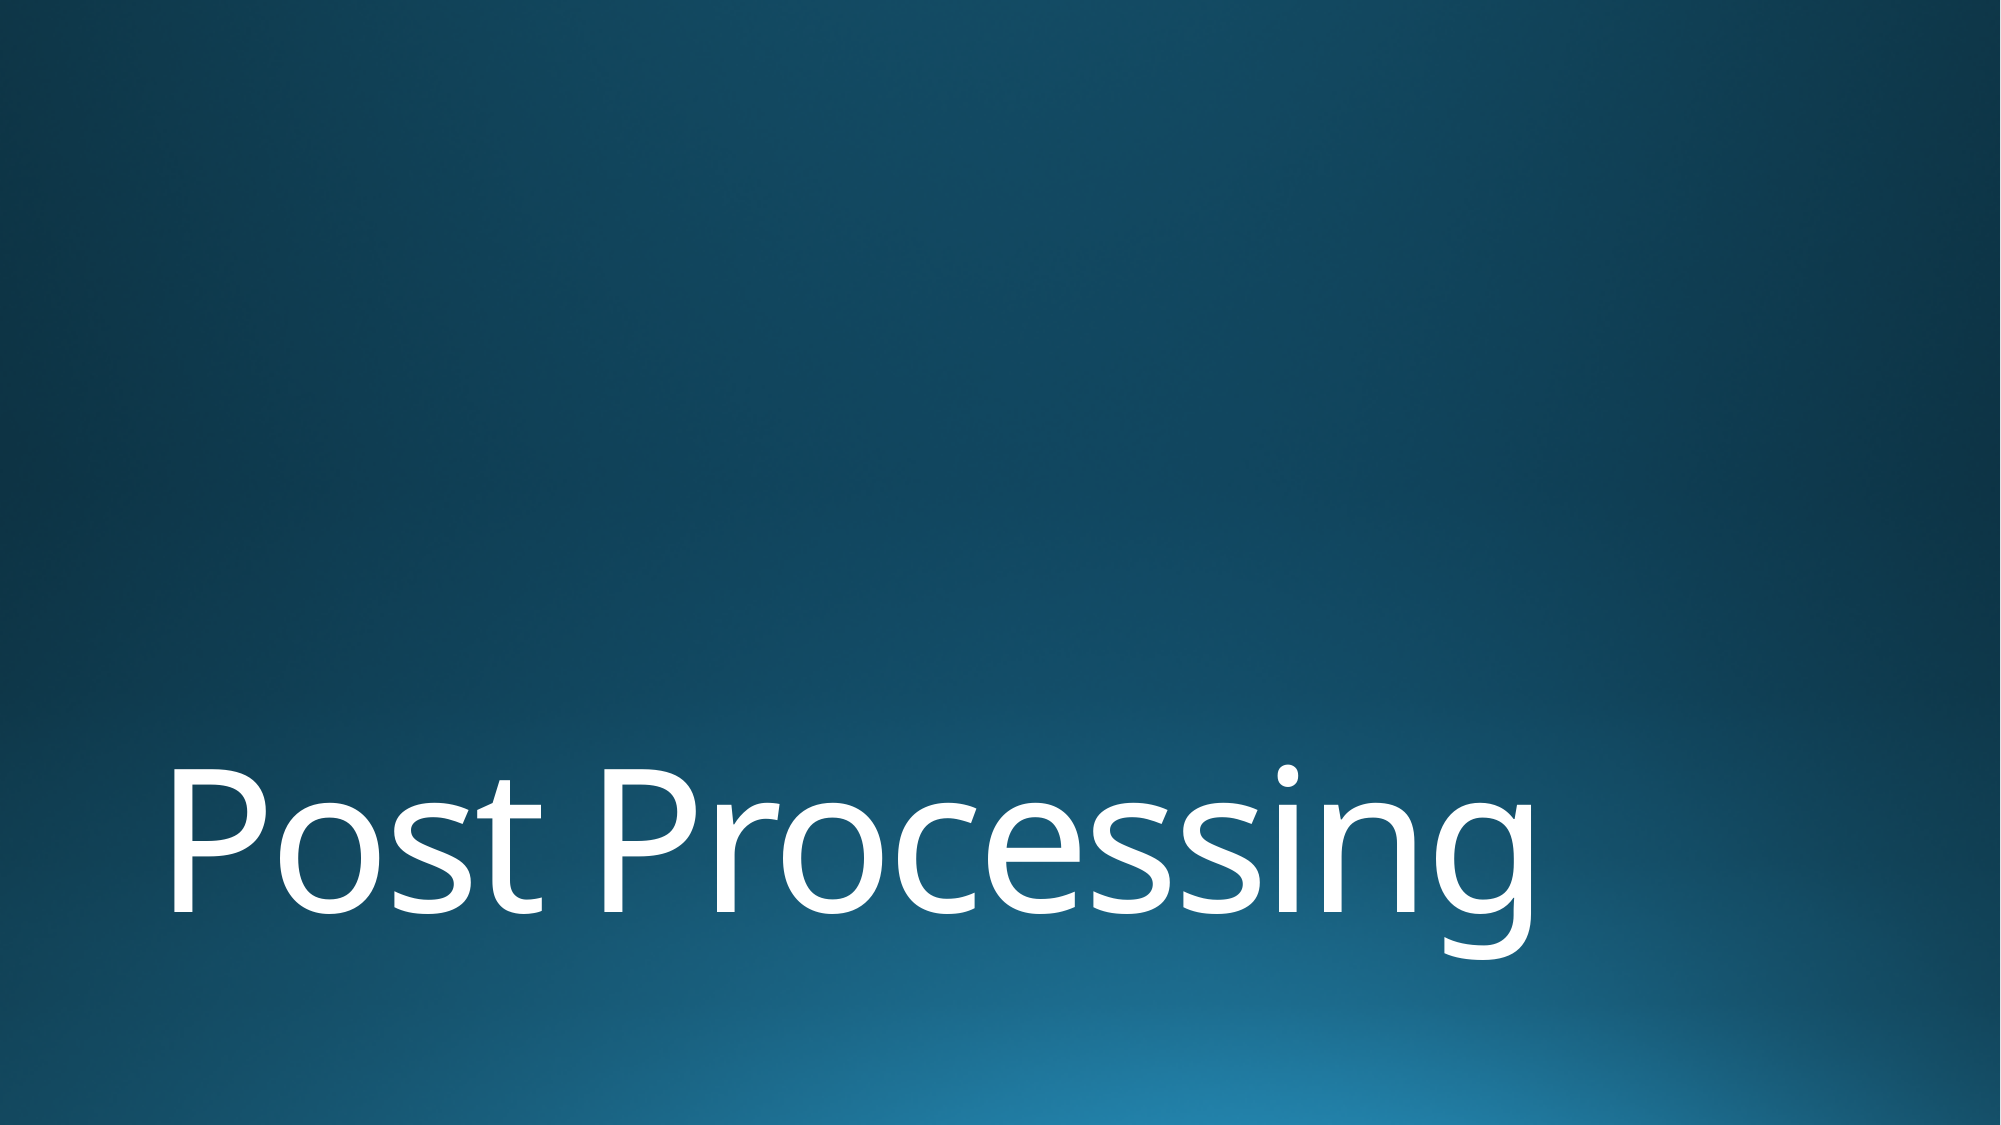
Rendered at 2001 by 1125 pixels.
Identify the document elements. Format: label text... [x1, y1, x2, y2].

title Post Processing [140, 732, 1641, 1002]
picture [0, 0, 2001, 1125]
